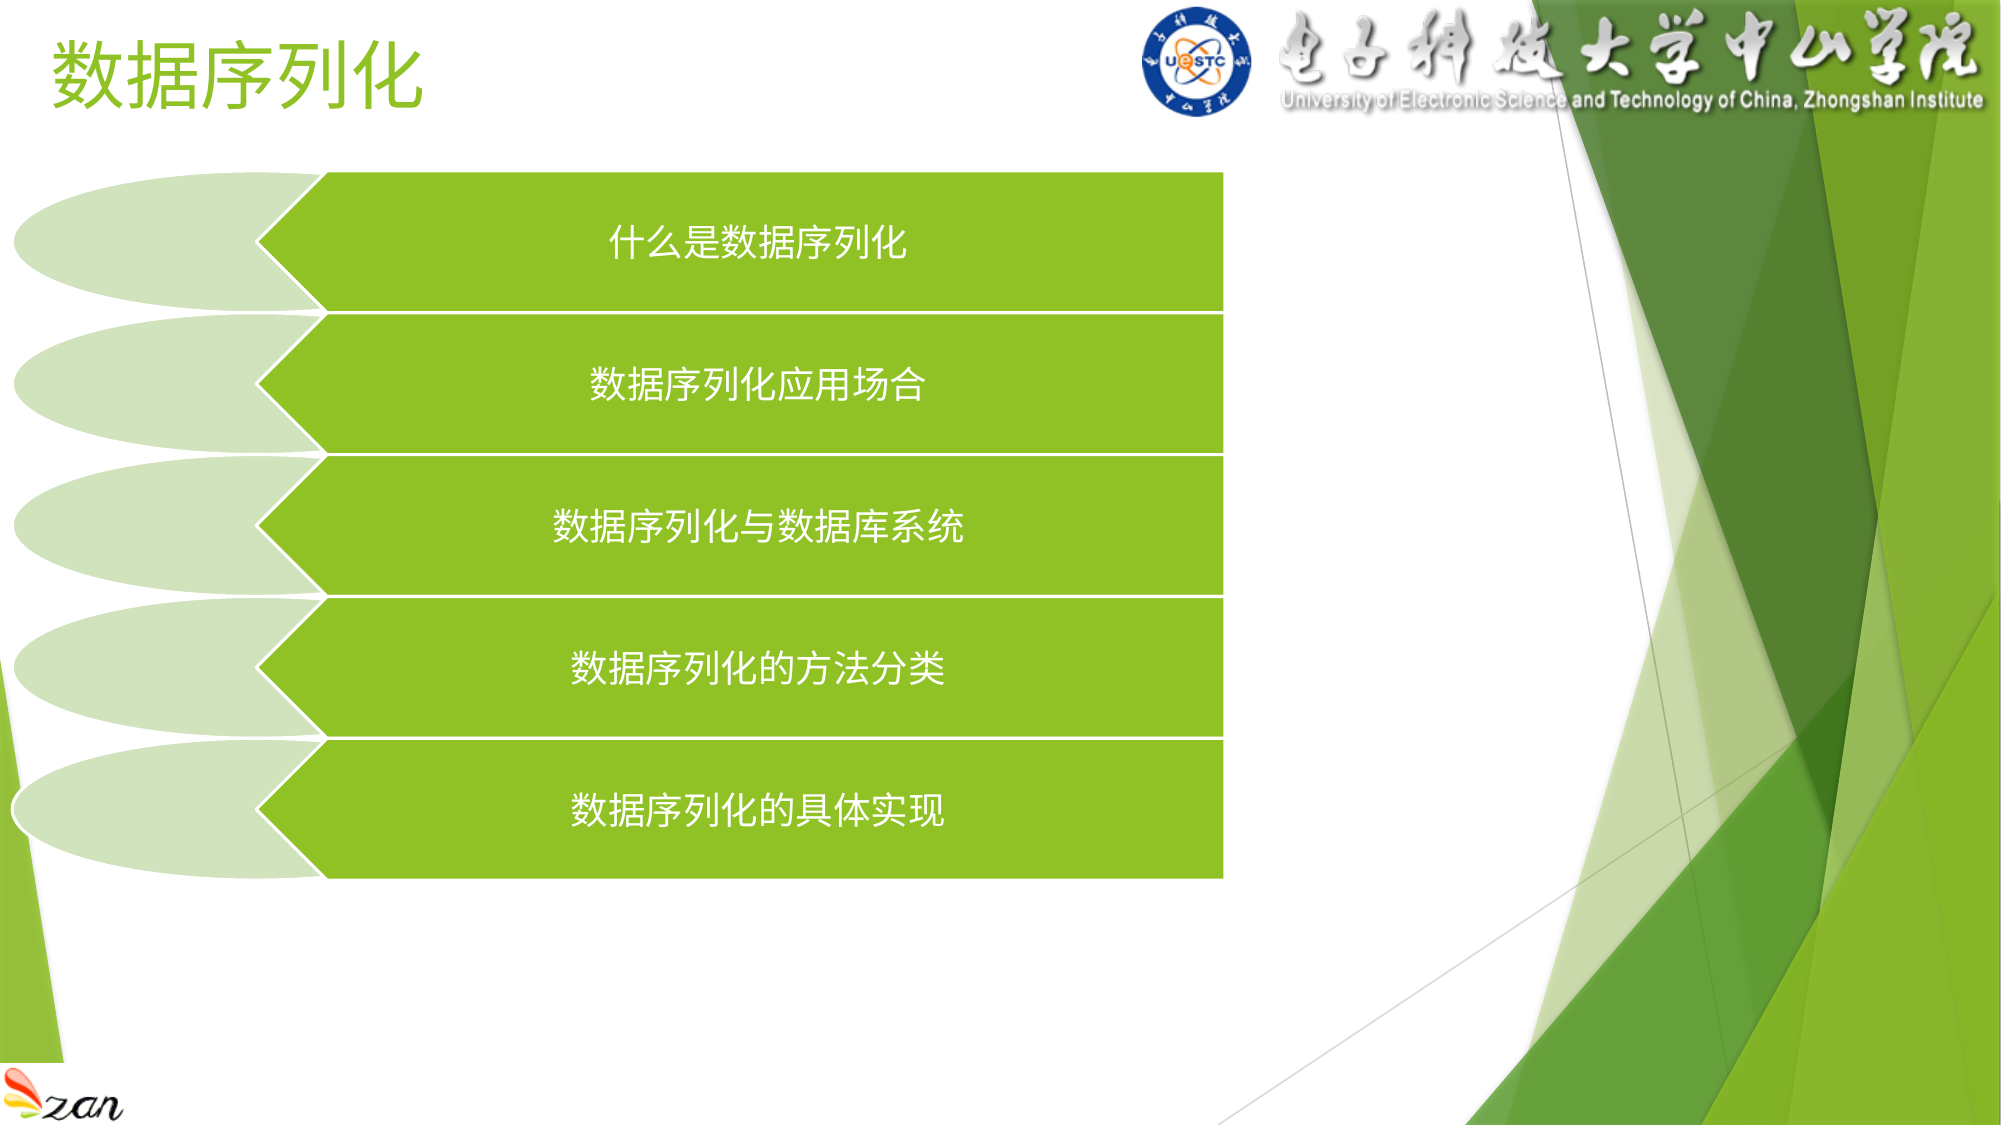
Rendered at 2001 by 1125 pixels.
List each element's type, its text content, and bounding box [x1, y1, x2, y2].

title 数据序列化 [35, 20, 470, 139]
picture [0, 1063, 128, 1125]
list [1141, 0, 1991, 123]
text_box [11, 170, 1470, 881]
